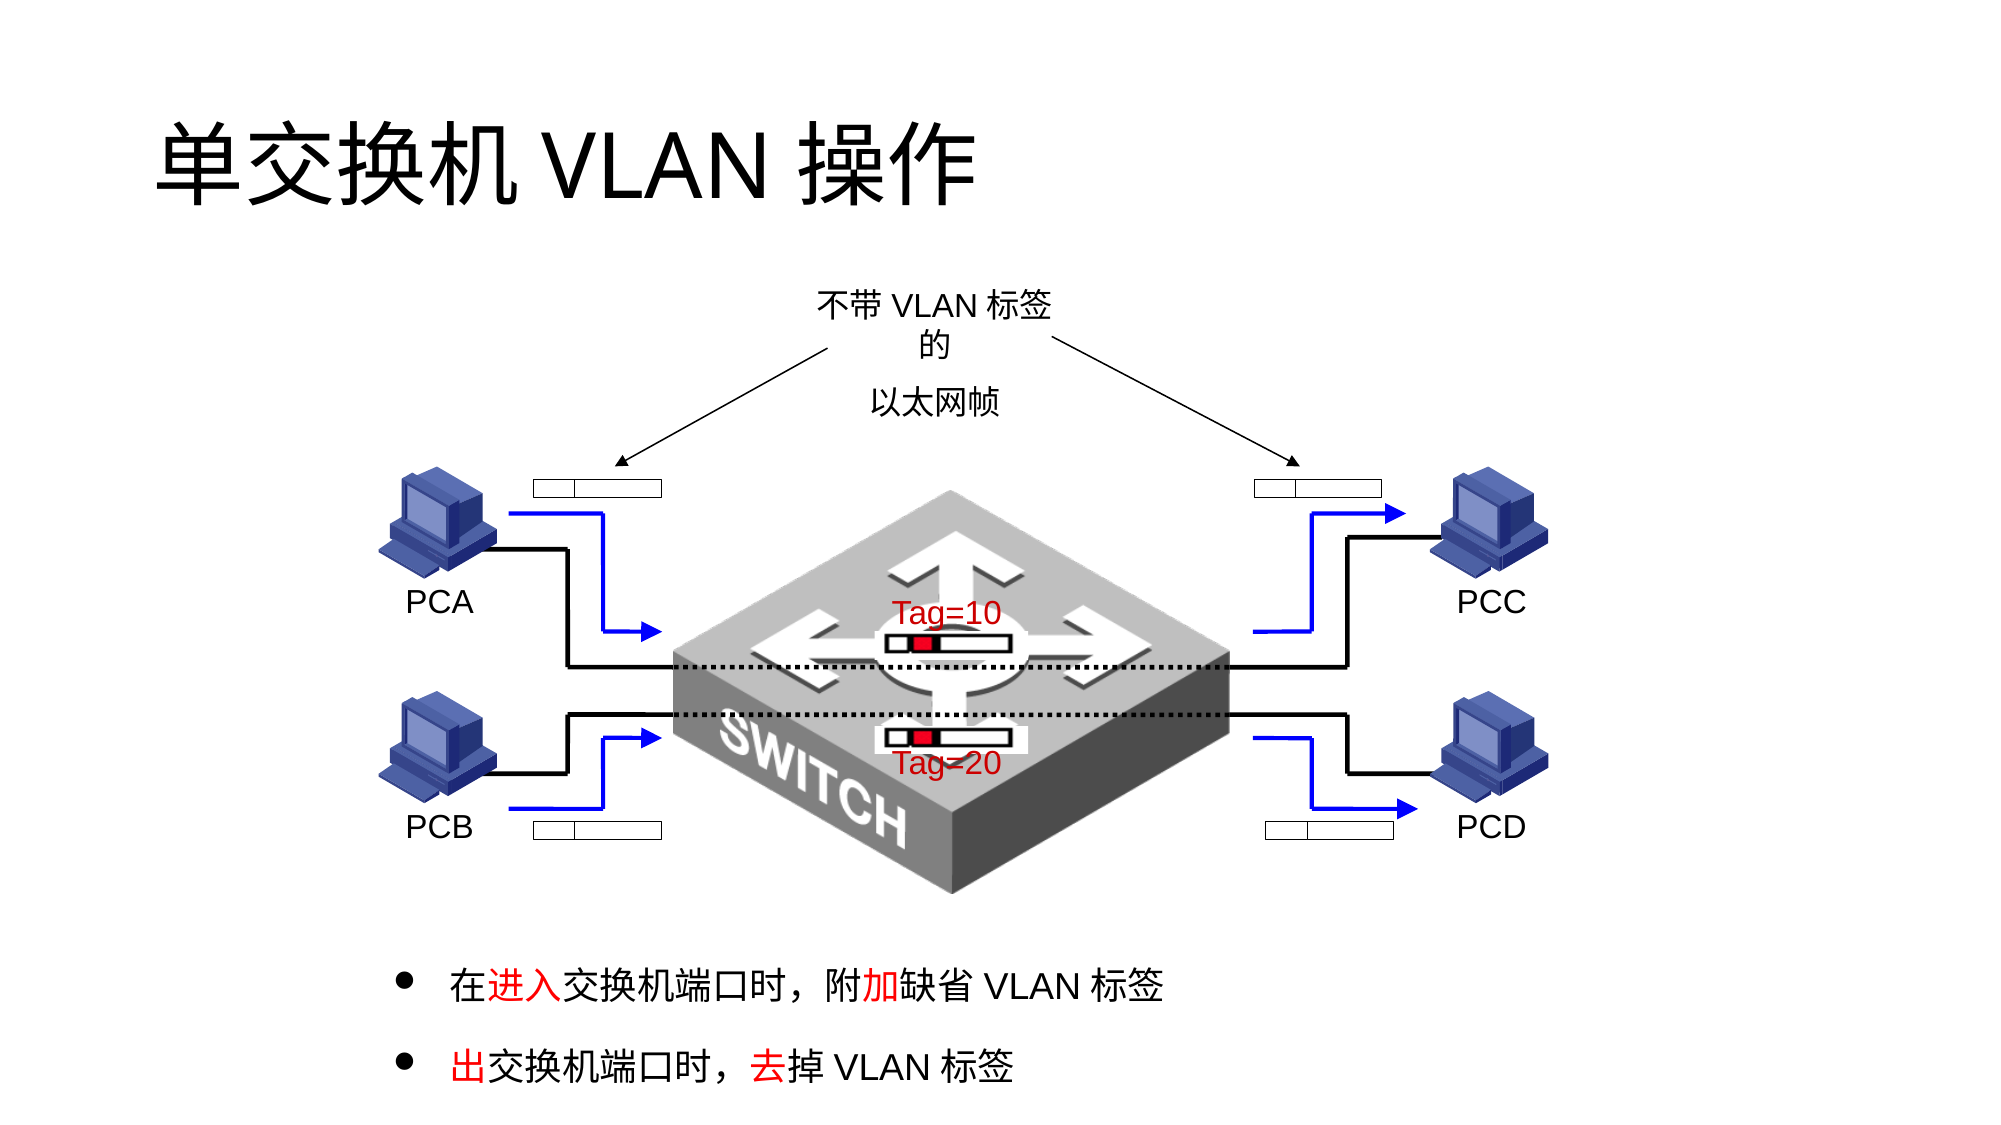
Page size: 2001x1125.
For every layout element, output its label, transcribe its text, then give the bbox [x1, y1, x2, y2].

picture [378, 466, 497, 579]
text_box [614, 348, 828, 467]
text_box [532, 820, 663, 841]
text_box [603, 727, 663, 749]
text_box PCD [1441, 797, 1584, 852]
text_box 不带VLAN标签的 以太网帧 [792, 277, 1077, 429]
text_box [874, 631, 1029, 660]
text_box PCB [390, 797, 533, 852]
picture [378, 690, 497, 804]
text_box PCC [1441, 572, 1584, 628]
title 单交换机VLAN操作 [137, 59, 1863, 278]
text_box 在进入交换机端口时，附加缺省VLAN标签 出交换机端口时，去掉VLAN标签 [378, 932, 1578, 1073]
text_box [532, 478, 663, 499]
picture [673, 490, 1230, 894]
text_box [1252, 478, 1383, 499]
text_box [874, 725, 1029, 754]
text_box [1264, 820, 1395, 841]
text_box [1312, 798, 1419, 820]
picture [1430, 690, 1549, 804]
picture [1429, 466, 1549, 579]
text_box [1312, 503, 1407, 524]
text_box [1051, 336, 1300, 467]
text_box [604, 621, 663, 642]
text_box PCA [390, 572, 533, 628]
